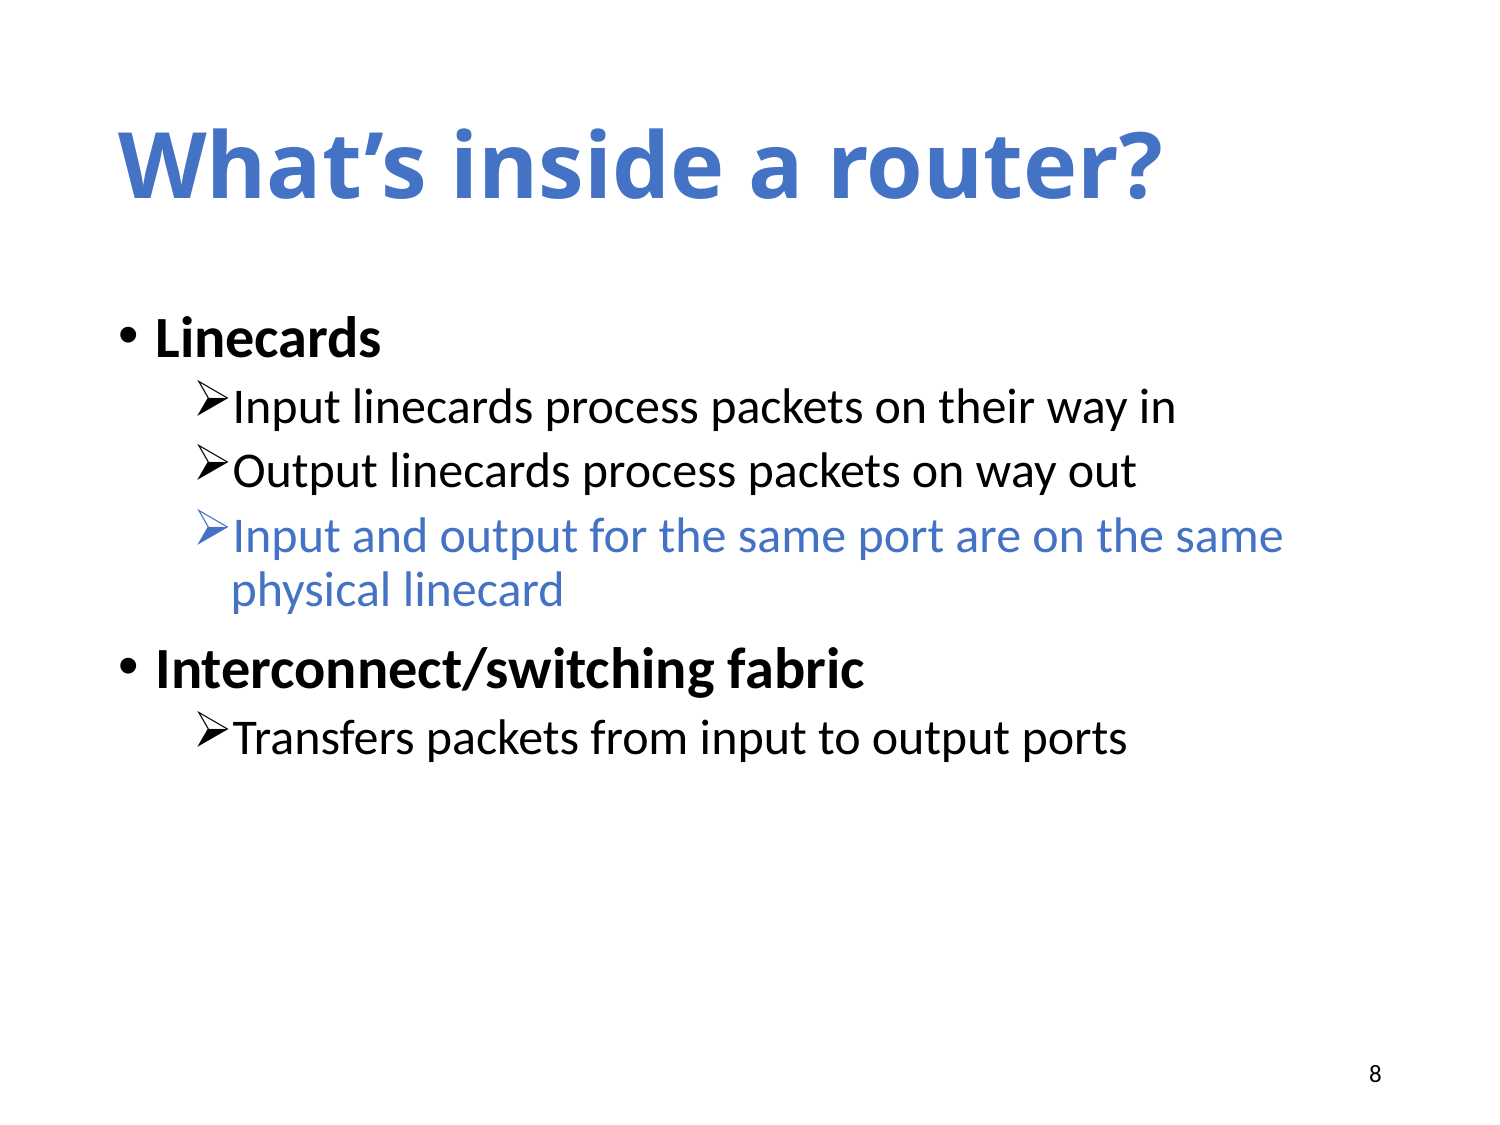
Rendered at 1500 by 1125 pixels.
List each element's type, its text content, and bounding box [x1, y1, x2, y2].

title What’s inside a router? [103, 59, 1397, 278]
slide_number 8 [1059, 1042, 1397, 1103]
list Linecards Input linecards process packets on their way in Output linecards process packets on way out Input and output for the same port are on the same physical linecard Interconnect/switching fabric Transfers packets from input to output ports [103, 299, 1397, 1014]
